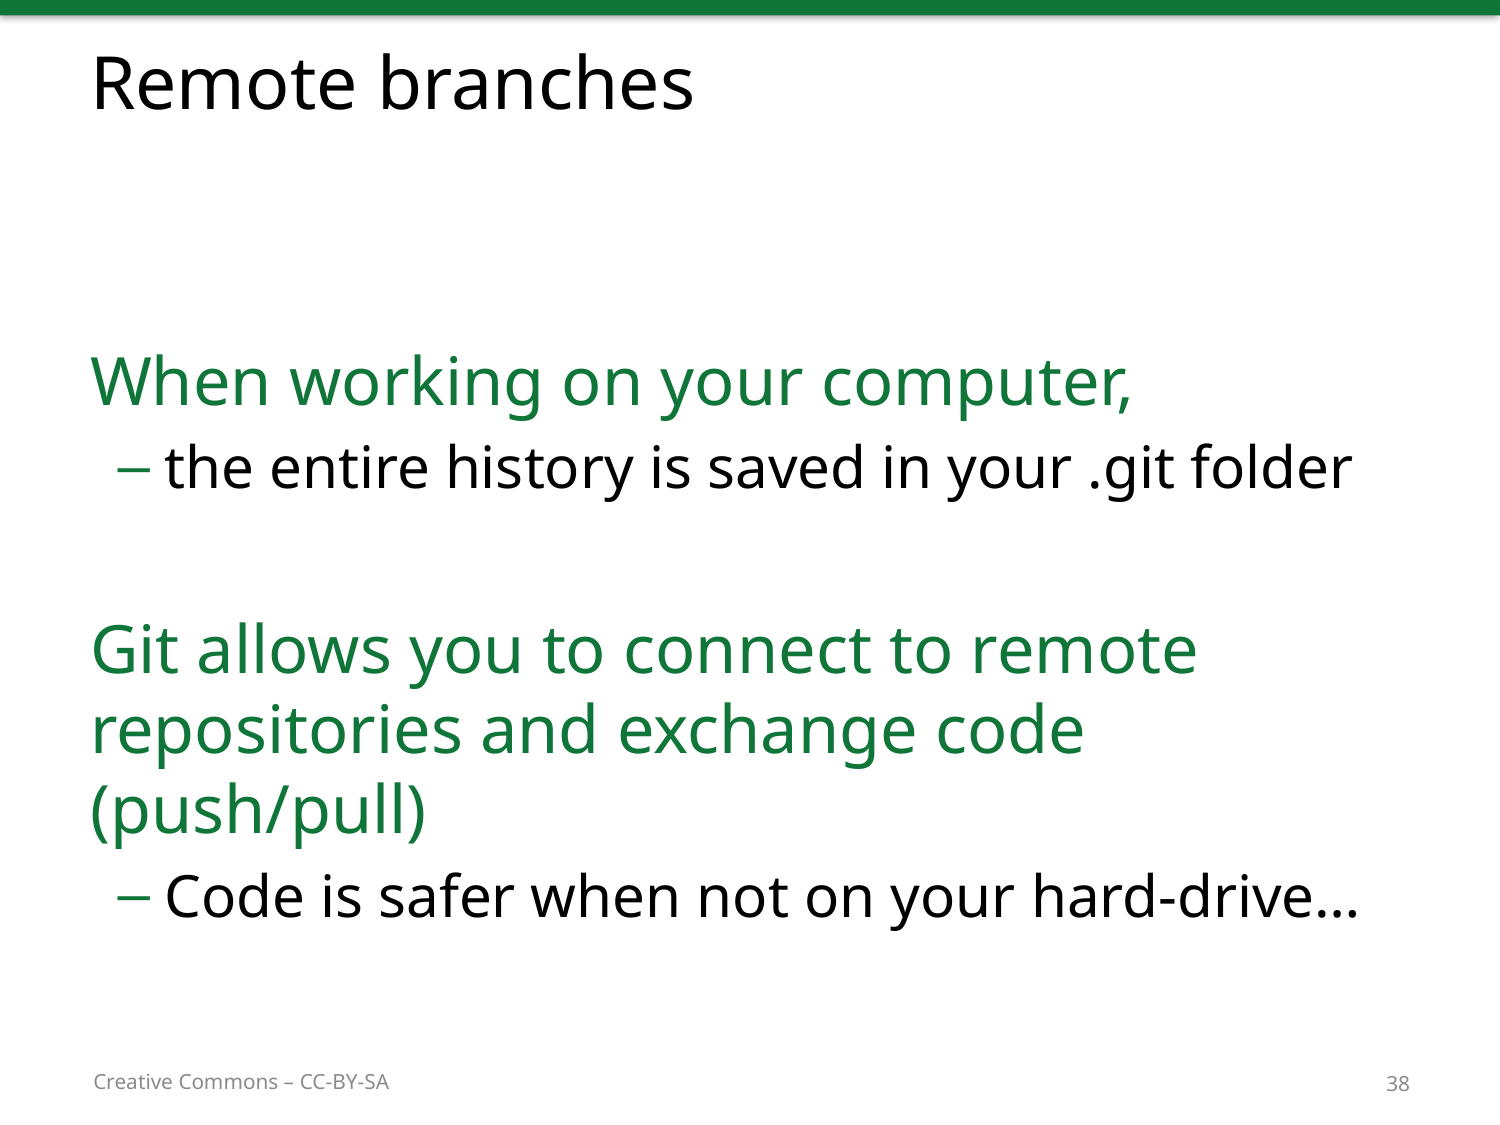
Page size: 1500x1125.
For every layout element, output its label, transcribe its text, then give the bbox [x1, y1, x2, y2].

slide_number 38 [1074, 1066, 1425, 1103]
title Remote branches [75, 28, 1425, 132]
list When working on your computer, the entire history is saved in your .git folder Git allows you to connect to remote repositories and exchange code (push/pull) Code is safer when not on your hard-drive… [75, 262, 1425, 1005]
